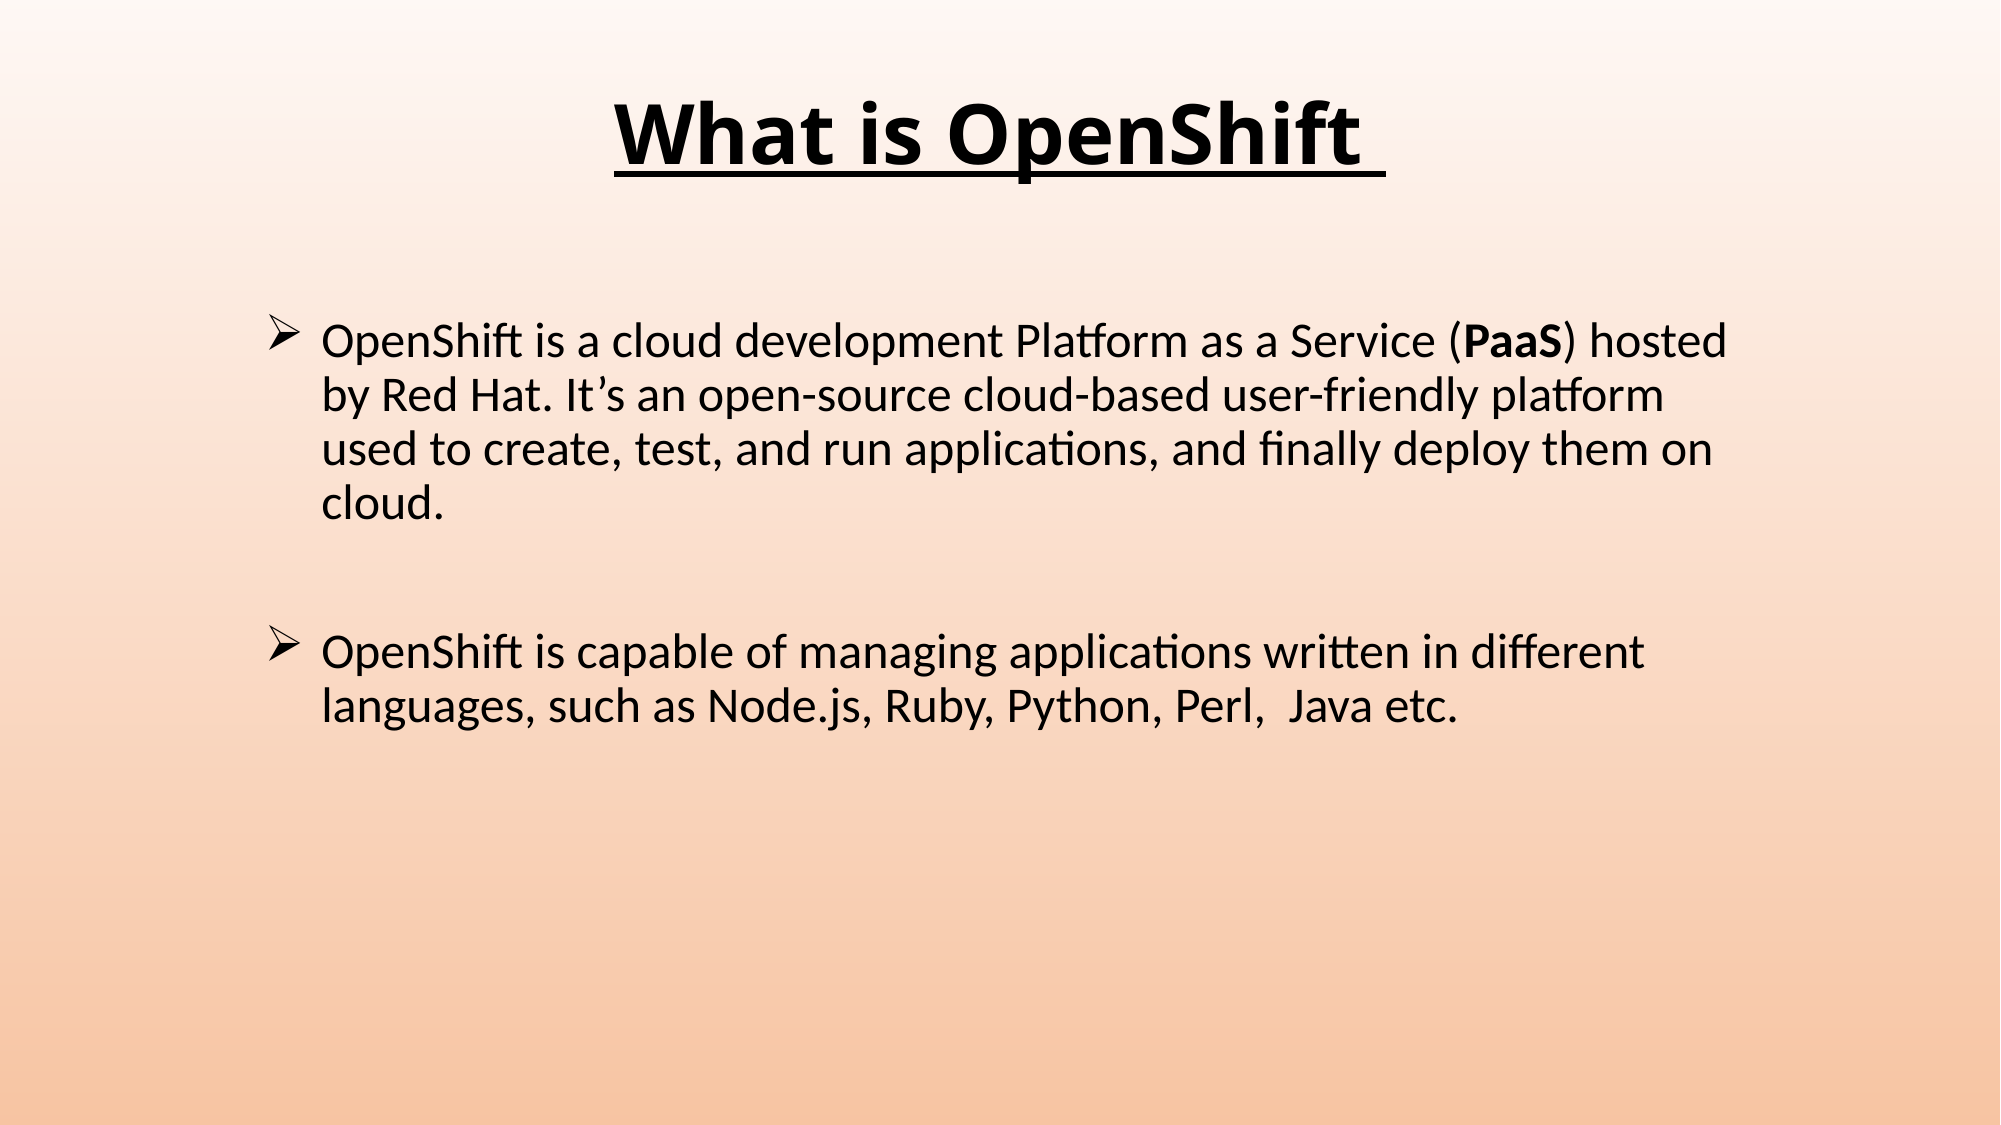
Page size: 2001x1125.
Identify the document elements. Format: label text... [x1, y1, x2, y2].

title What is OpenShift [249, 38, 1750, 191]
subtitle OpenShift is a cloud development Platform as a Service (PaaS) hosted by Red Hat. It’s an open-source cloud-based user-friendly platform used to create, test, and run applications, and finally deploy them on cloud. OpenShift is capable of managing applications written in different languages, such as Node.js, Ruby, Python, Perl, Java etc. [249, 225, 1750, 965]
